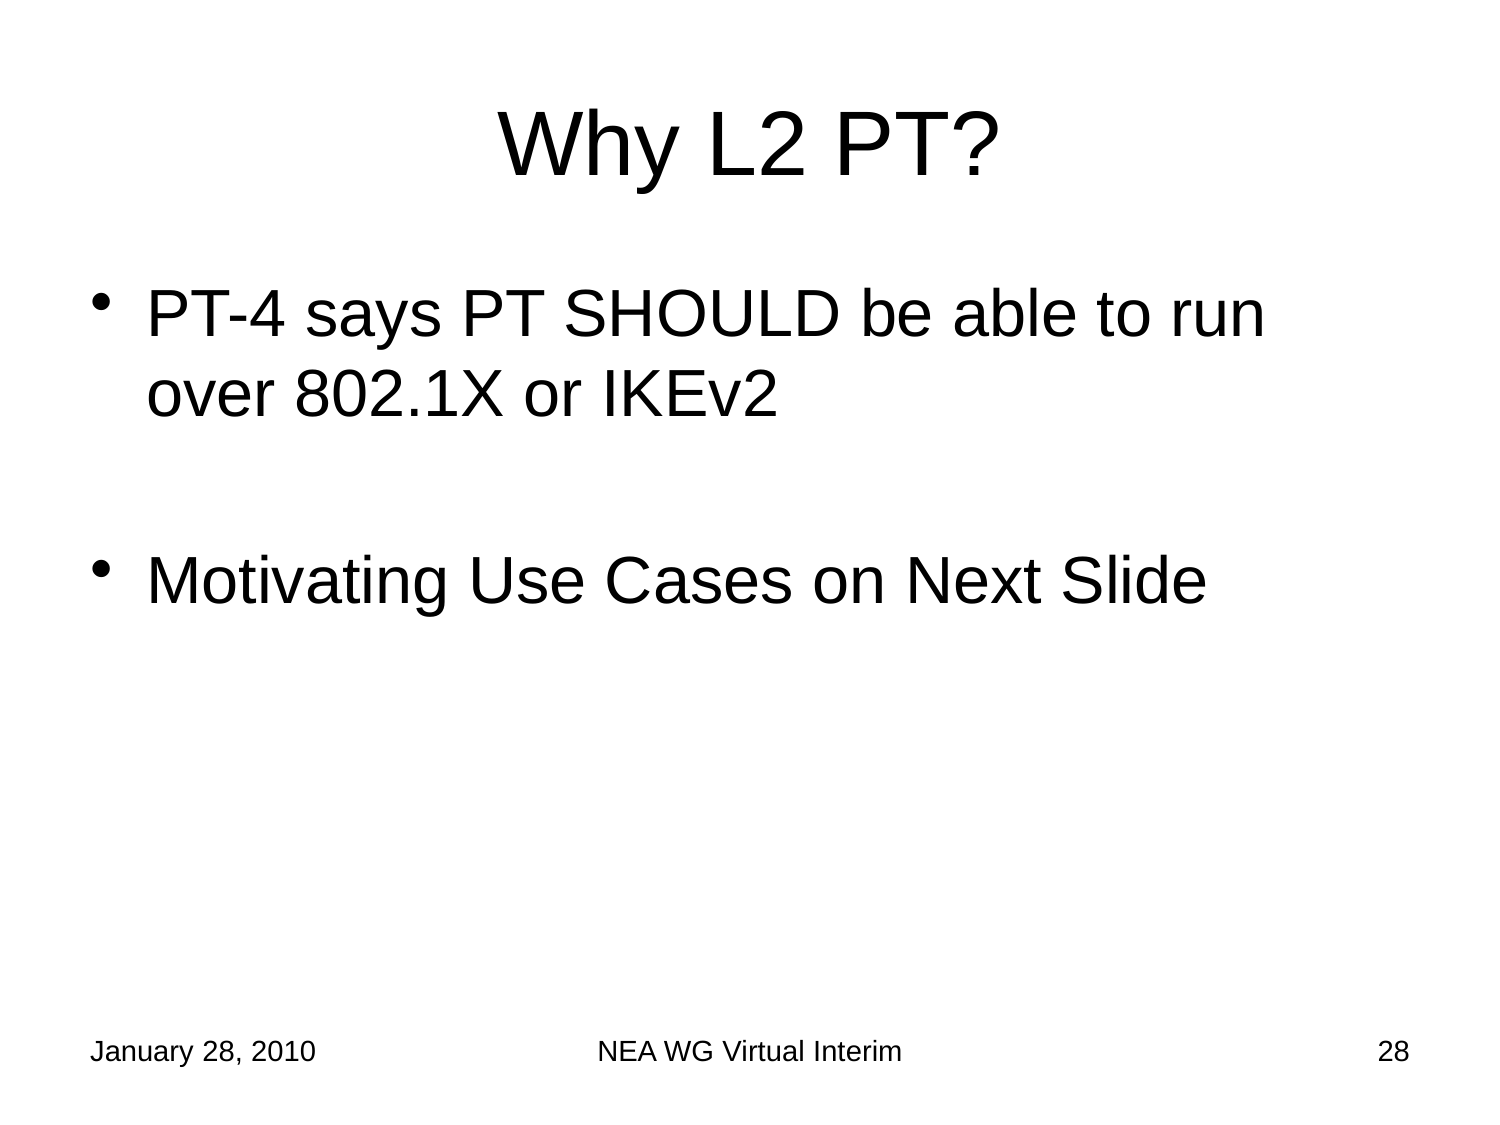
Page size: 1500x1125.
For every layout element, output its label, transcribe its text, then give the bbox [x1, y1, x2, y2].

title Why L2 PT? [74, 44, 1426, 233]
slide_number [75, 1024, 425, 1103]
list PT-4 says PT SHOULD be able to run over 802.1X or IKEv2 Motivating Use Cases on Next Slide [74, 262, 1426, 1006]
slide_number 28 [1074, 1024, 1425, 1103]
footer NEA WG Virtual Interim [512, 1024, 988, 1103]
